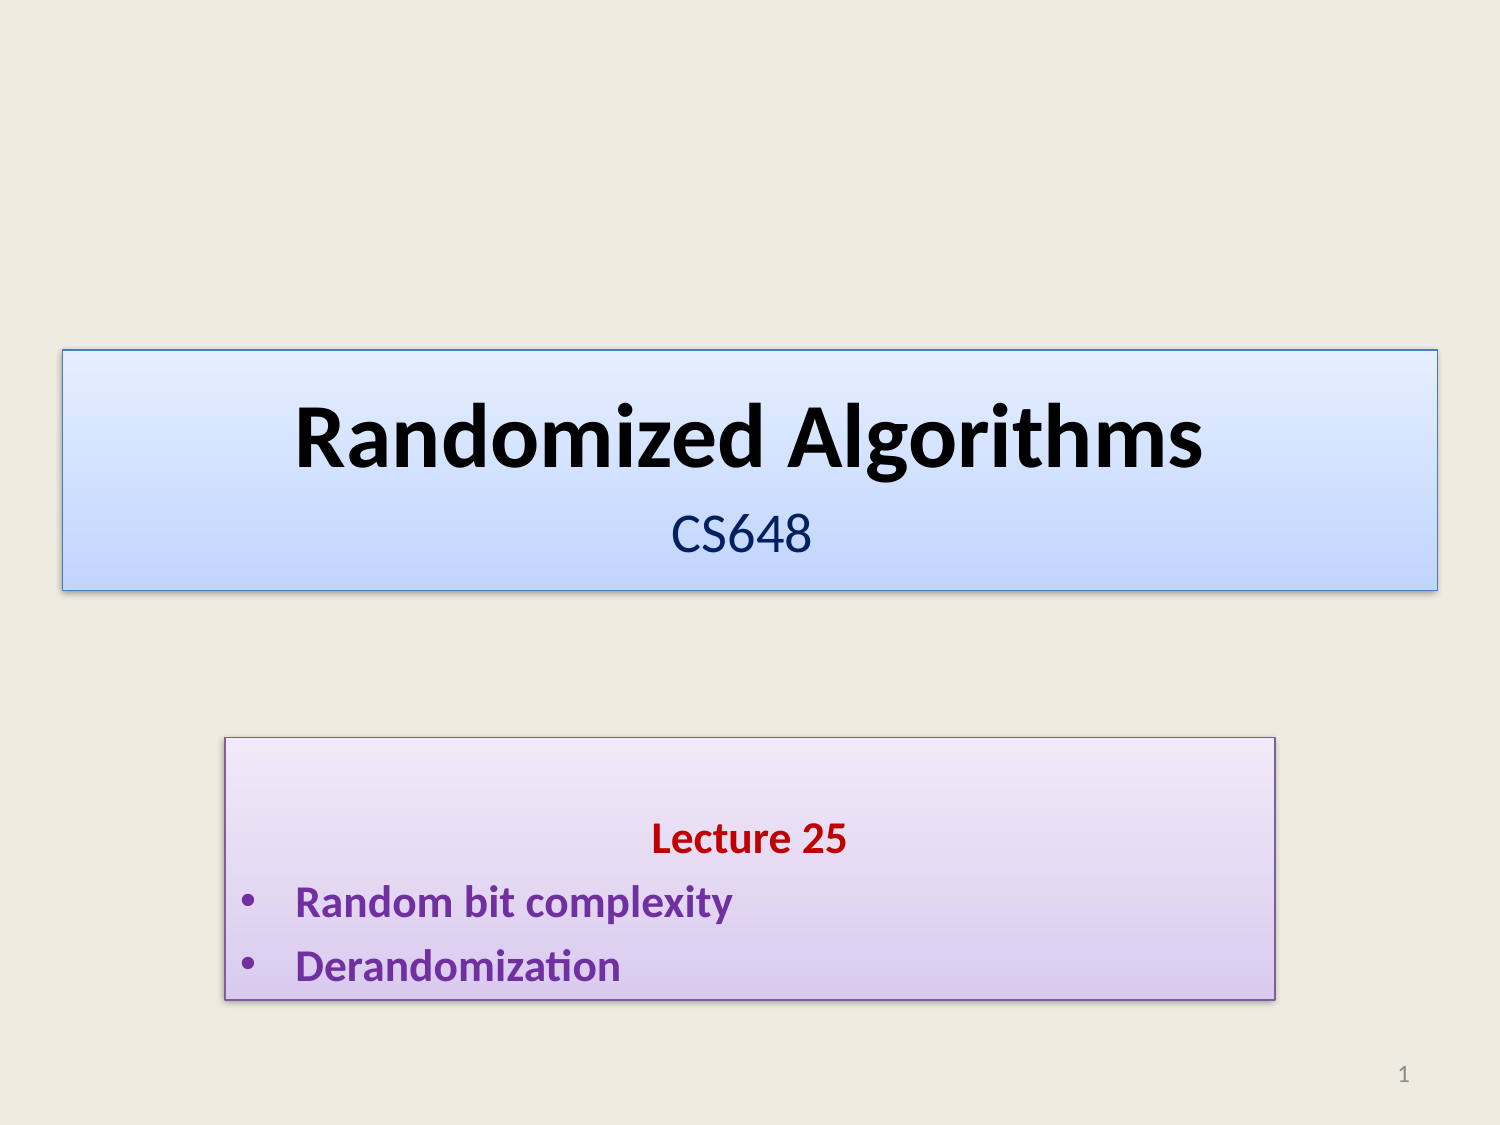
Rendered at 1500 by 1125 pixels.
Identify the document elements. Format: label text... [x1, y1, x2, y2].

title Randomized Algorithms CS648 [62, 349, 1438, 591]
slide_number 1 [1074, 1042, 1425, 1103]
subtitle Lecture 25 Random bit complexity Derandomization [224, 737, 1276, 1001]
